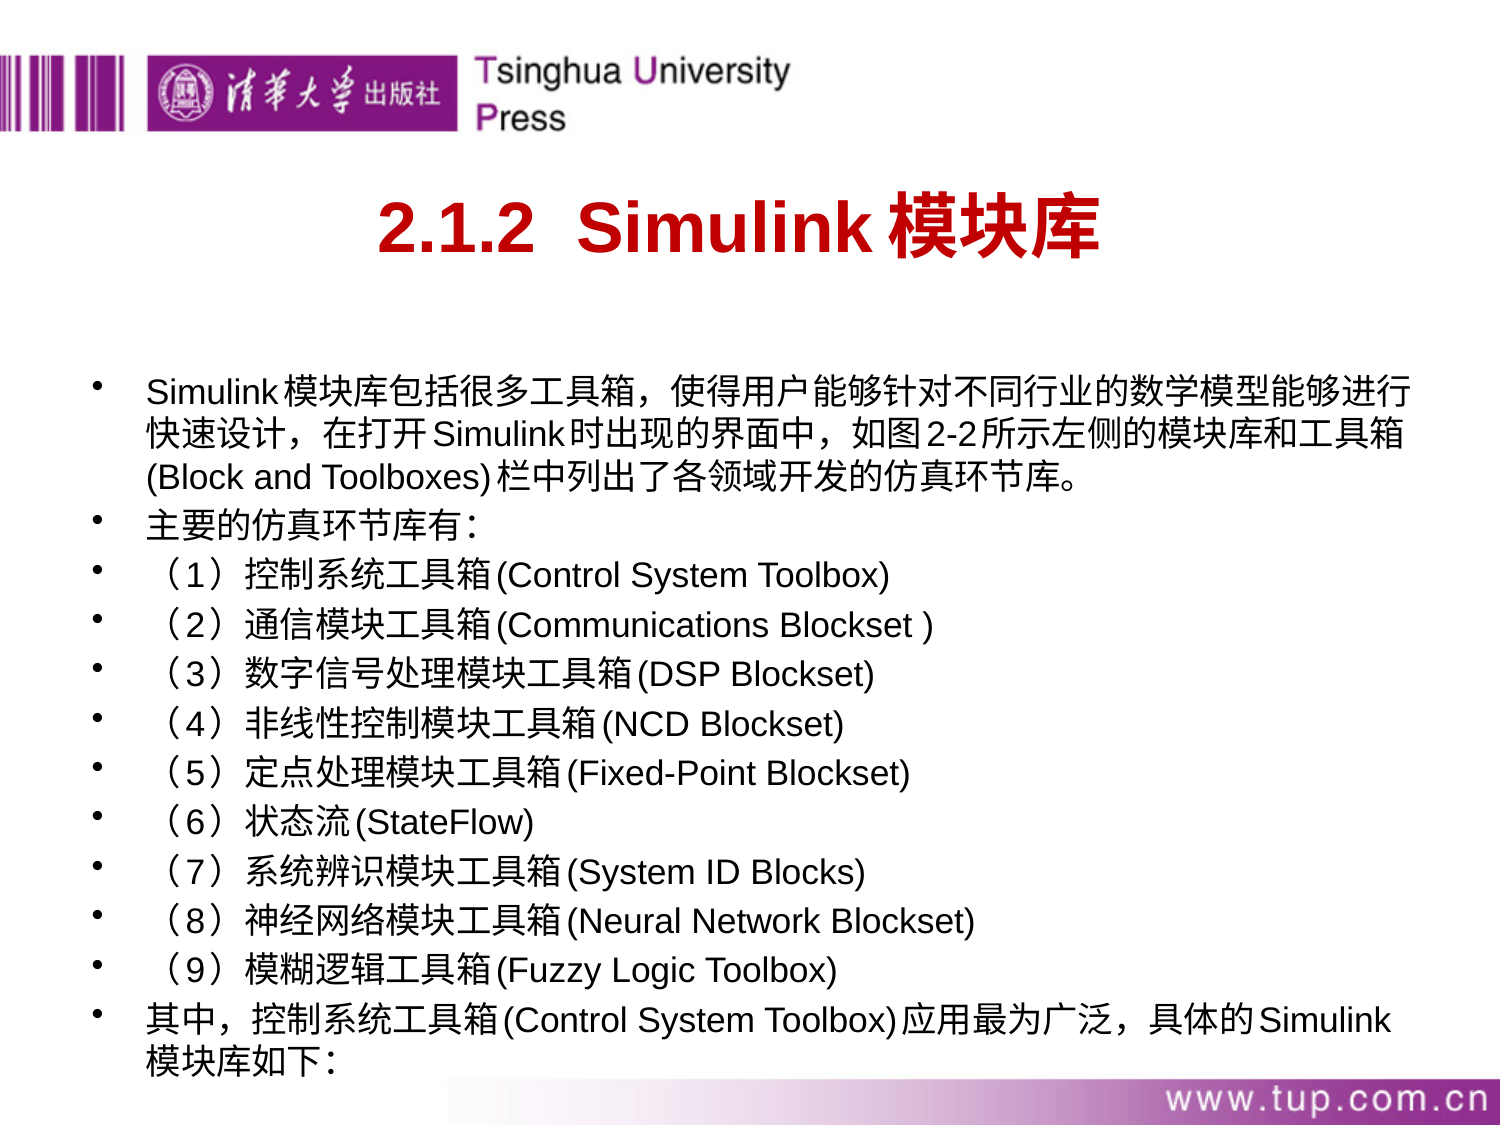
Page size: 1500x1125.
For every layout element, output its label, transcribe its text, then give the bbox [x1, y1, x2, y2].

picture [0, 34, 1500, 149]
picture [0, 1059, 1500, 1125]
title 2.1.2 Simulink模块库 [64, 172, 1416, 361]
list Simulink模块库包括很多工具箱，使得用户能够针对不同行业的数学模型能够进行快速设计，在打开Simulink时出现的界面中，如图2-2所示左侧的模块库和工具箱(Block and Toolboxes)栏中列出了各领域开发的仿真环节库。 主要的仿真环节库有： （1）控制系统工具箱(Control System Toolbox) （2）通信模块工具箱(Communications Blockset ) （3）数字信号处理模块工具箱(DSP Blockset) （4）非线性控制模块工具箱(NCD Blockset) （5）定点处理模块工具箱(Fixed-Point Blockset) （6）状态流(StateFlow) （7）系统辨识模块工具箱(System ID Blocks) （8）神经网络模块工具箱(Neural Network Blockset) （9）模糊逻辑工具箱(Fuzzy Logic Toolbox) 其中，控制系统工具箱(Control System Toolbox)应用最为广泛，具体的Simulink模块库如下： [76, 361, 1427, 1105]
